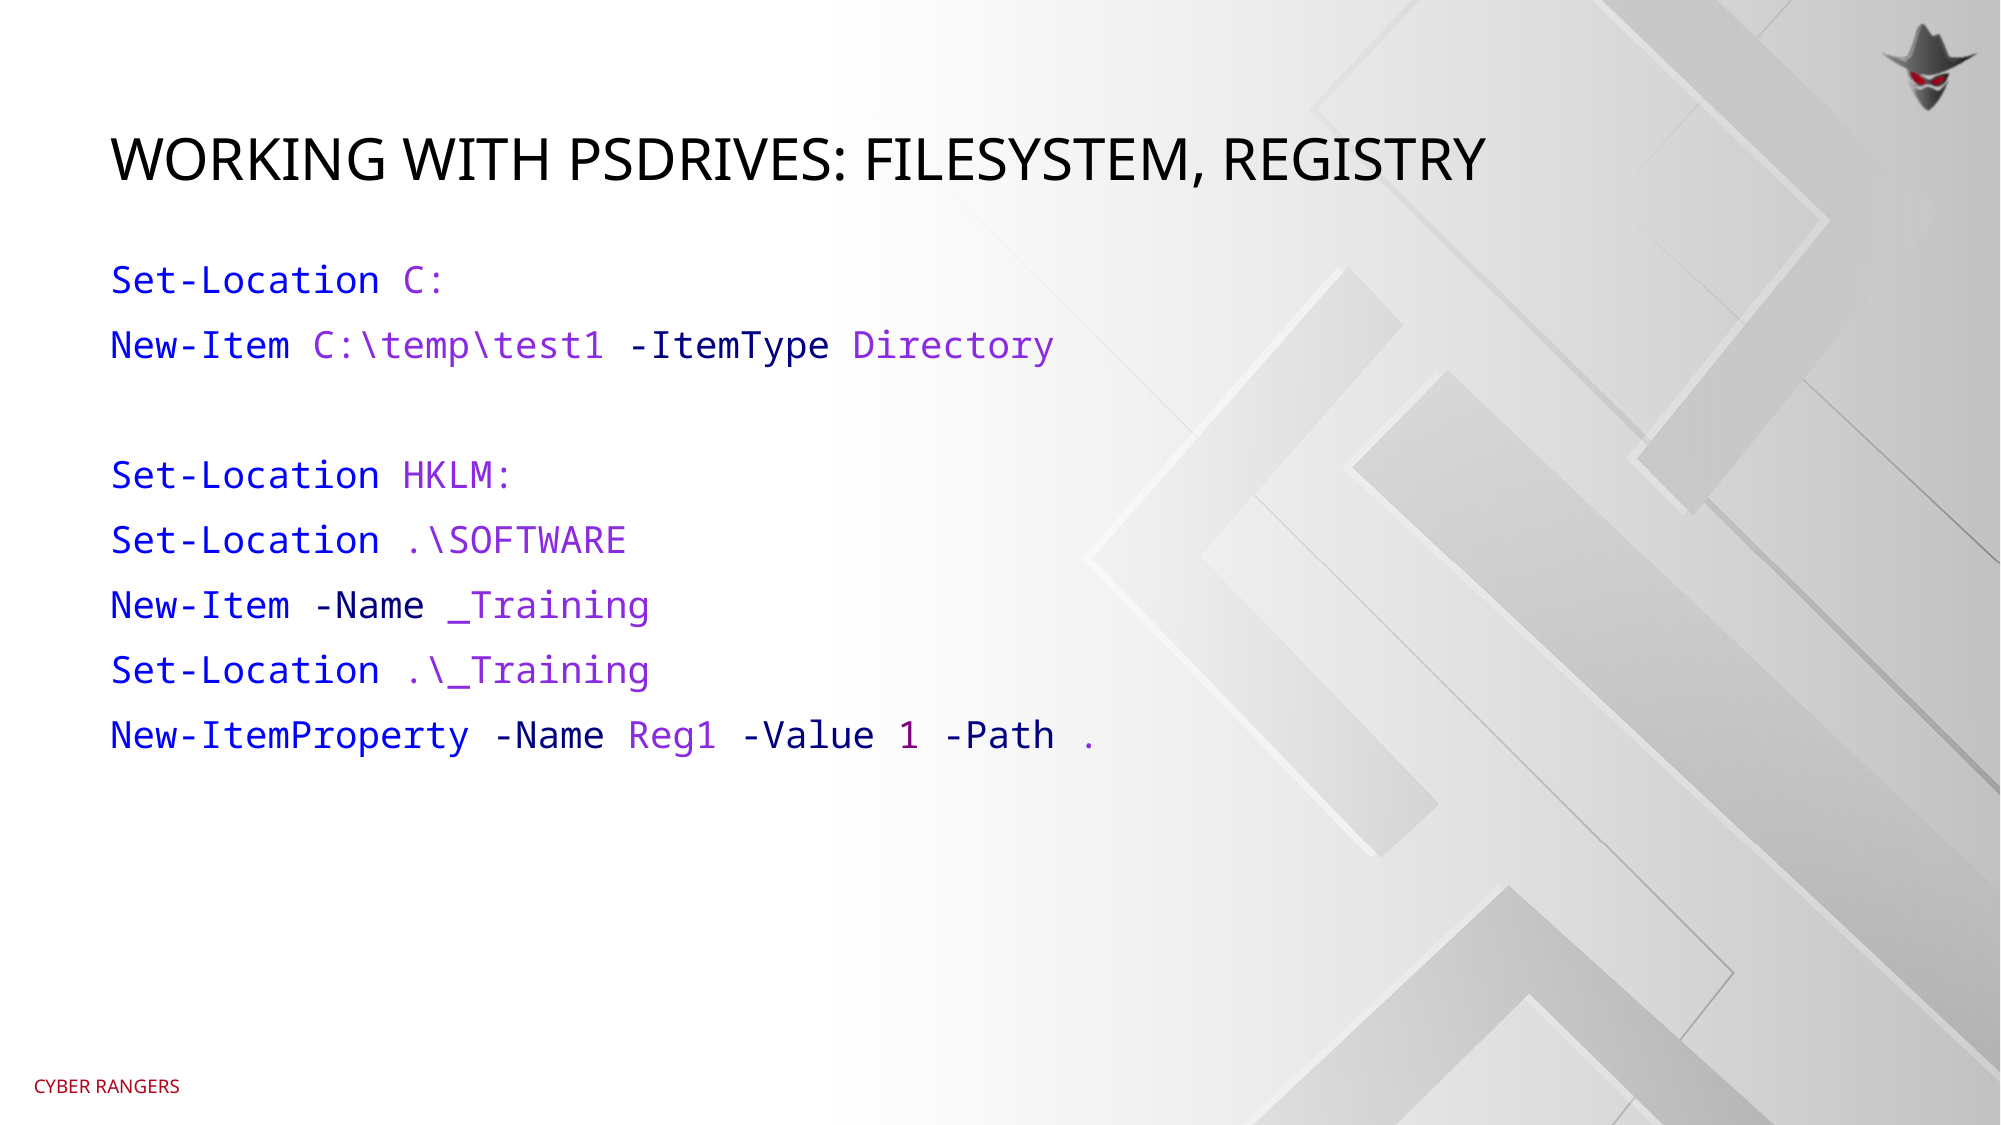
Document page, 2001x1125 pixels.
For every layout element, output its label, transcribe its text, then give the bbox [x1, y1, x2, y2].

title Working with psdrives: FILESYSTEM, Registry [95, 115, 1905, 211]
list Set-Location C: New-Item C:\temp\test1 -ItemType Directory Set-Location HKLM: Set-Location .\SOFTWARE New-Item -Name _Training Set-Location .\_Training New-ItemProperty -Name Reg1 -Value 1 -Path . [95, 248, 1905, 1034]
picture [0, 0, 2001, 1125]
